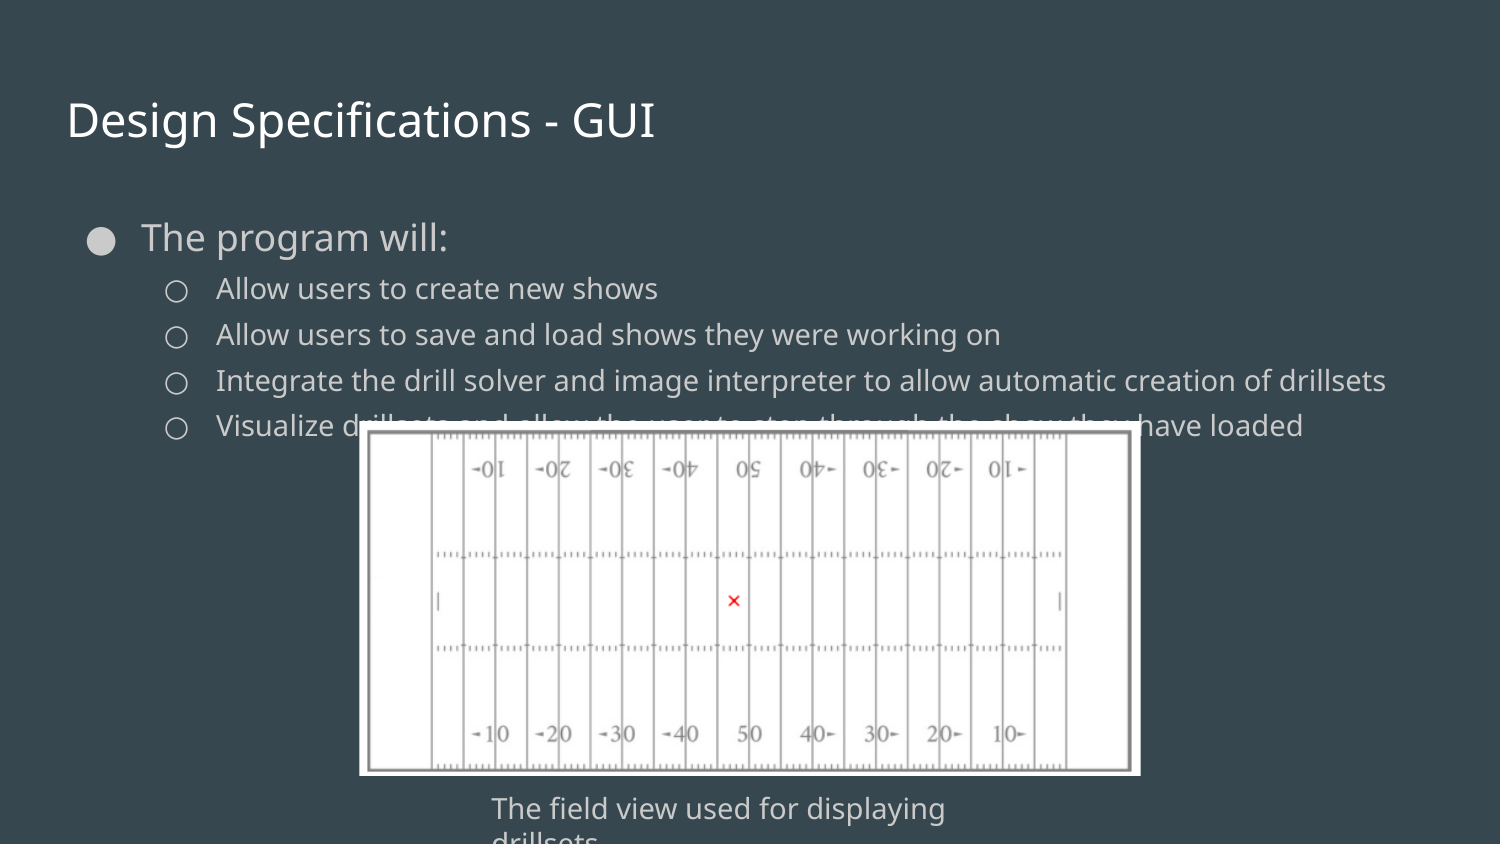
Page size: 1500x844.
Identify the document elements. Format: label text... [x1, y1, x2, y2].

title Design Specifications - GUI [51, 72, 1449, 167]
list The program will: Allow users to create new shows Allow users to save and load shows they were working on Integrate the drill solver and image interpreter to allow automatic creation of drillsets Visualize drillsets and allow the user to step through the show they have loaded [51, 189, 1449, 750]
picture [359, 421, 1141, 776]
text_box The field view used for displaying drillsets [476, 785, 1024, 844]
